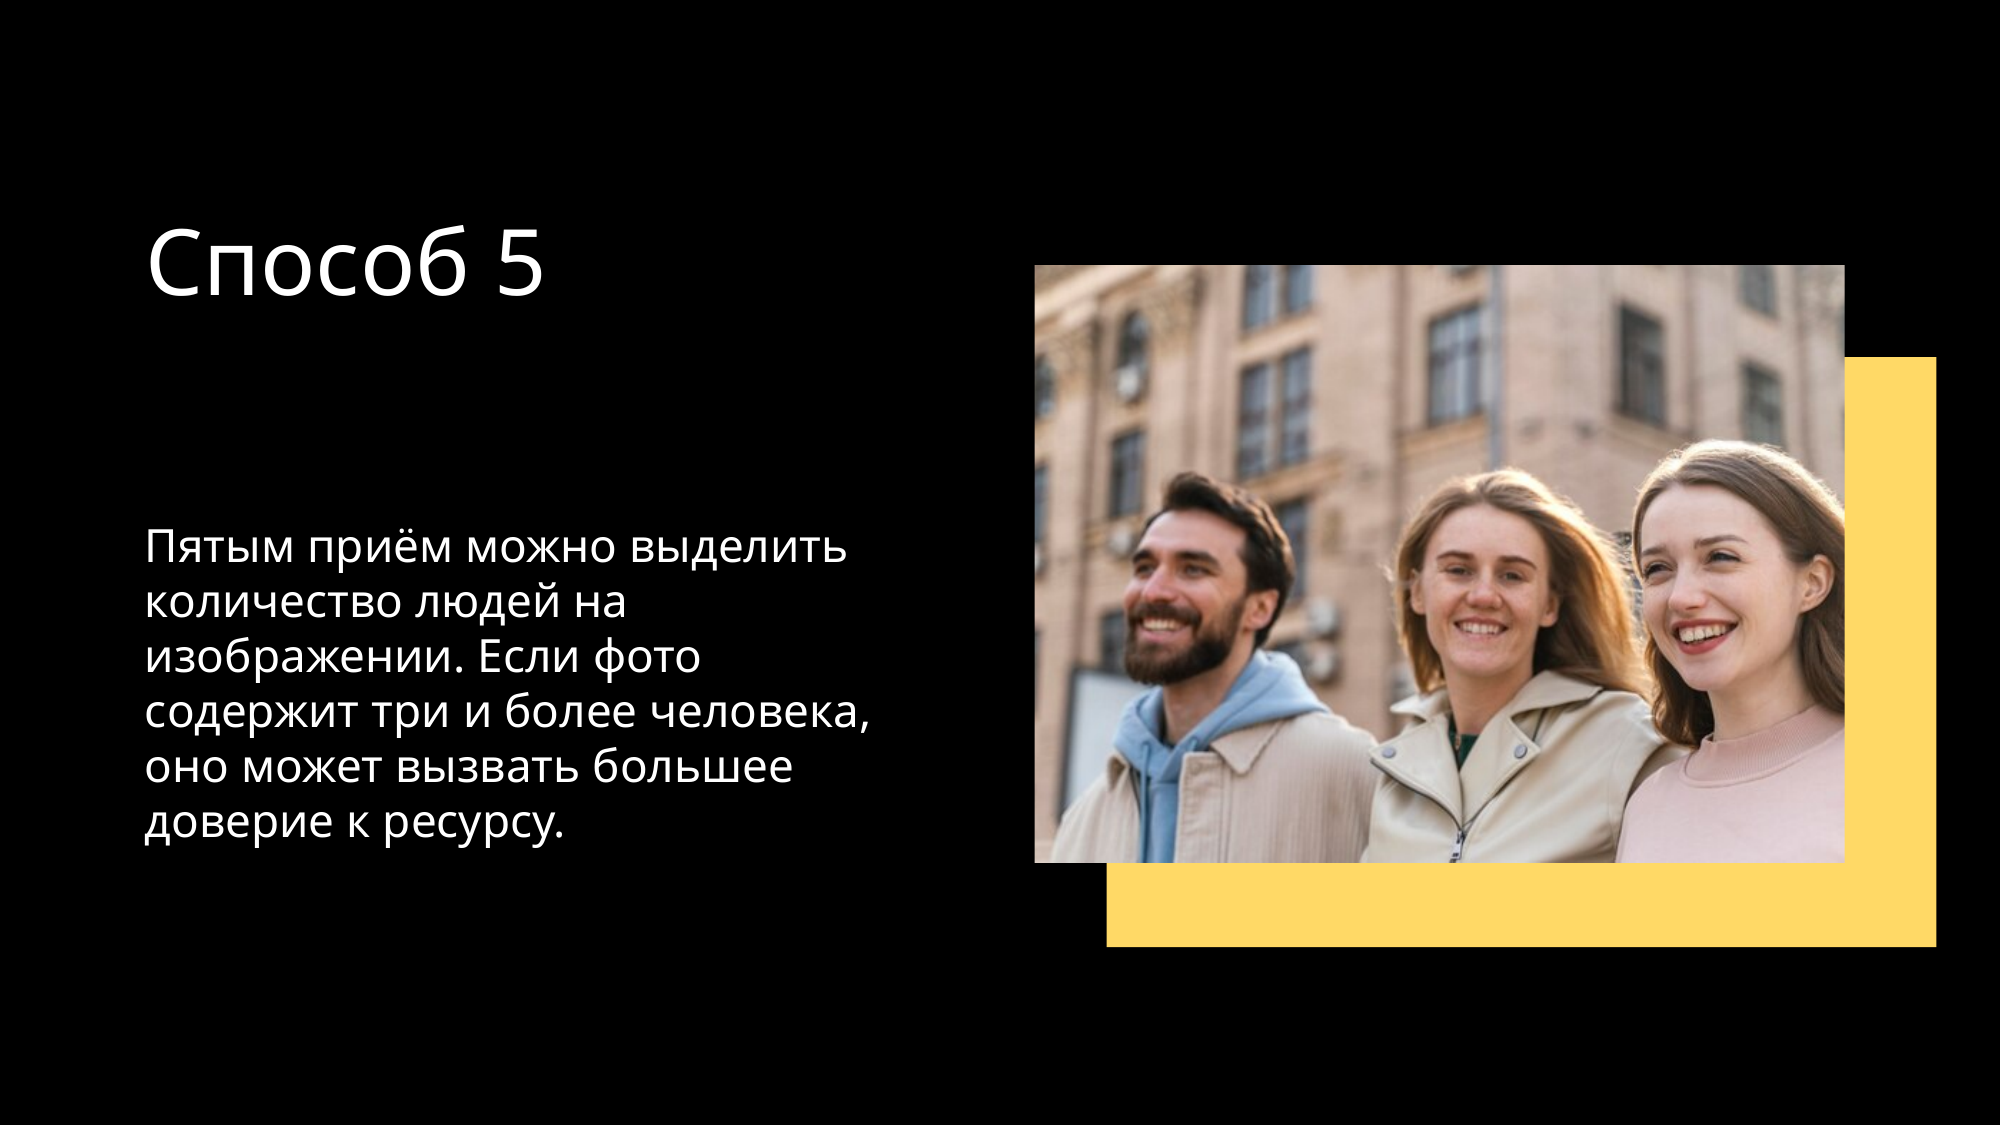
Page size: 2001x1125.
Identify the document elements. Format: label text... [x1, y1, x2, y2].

title Способ 5 [130, 157, 1097, 375]
text_box Пятым приём можно выделить количество людей на изображении. Если фото содержит три и более человека, оно может вызвать большее доверие к ресурсу. [130, 509, 911, 854]
picture [1034, 265, 1845, 863]
text_box [1106, 356, 1937, 948]
